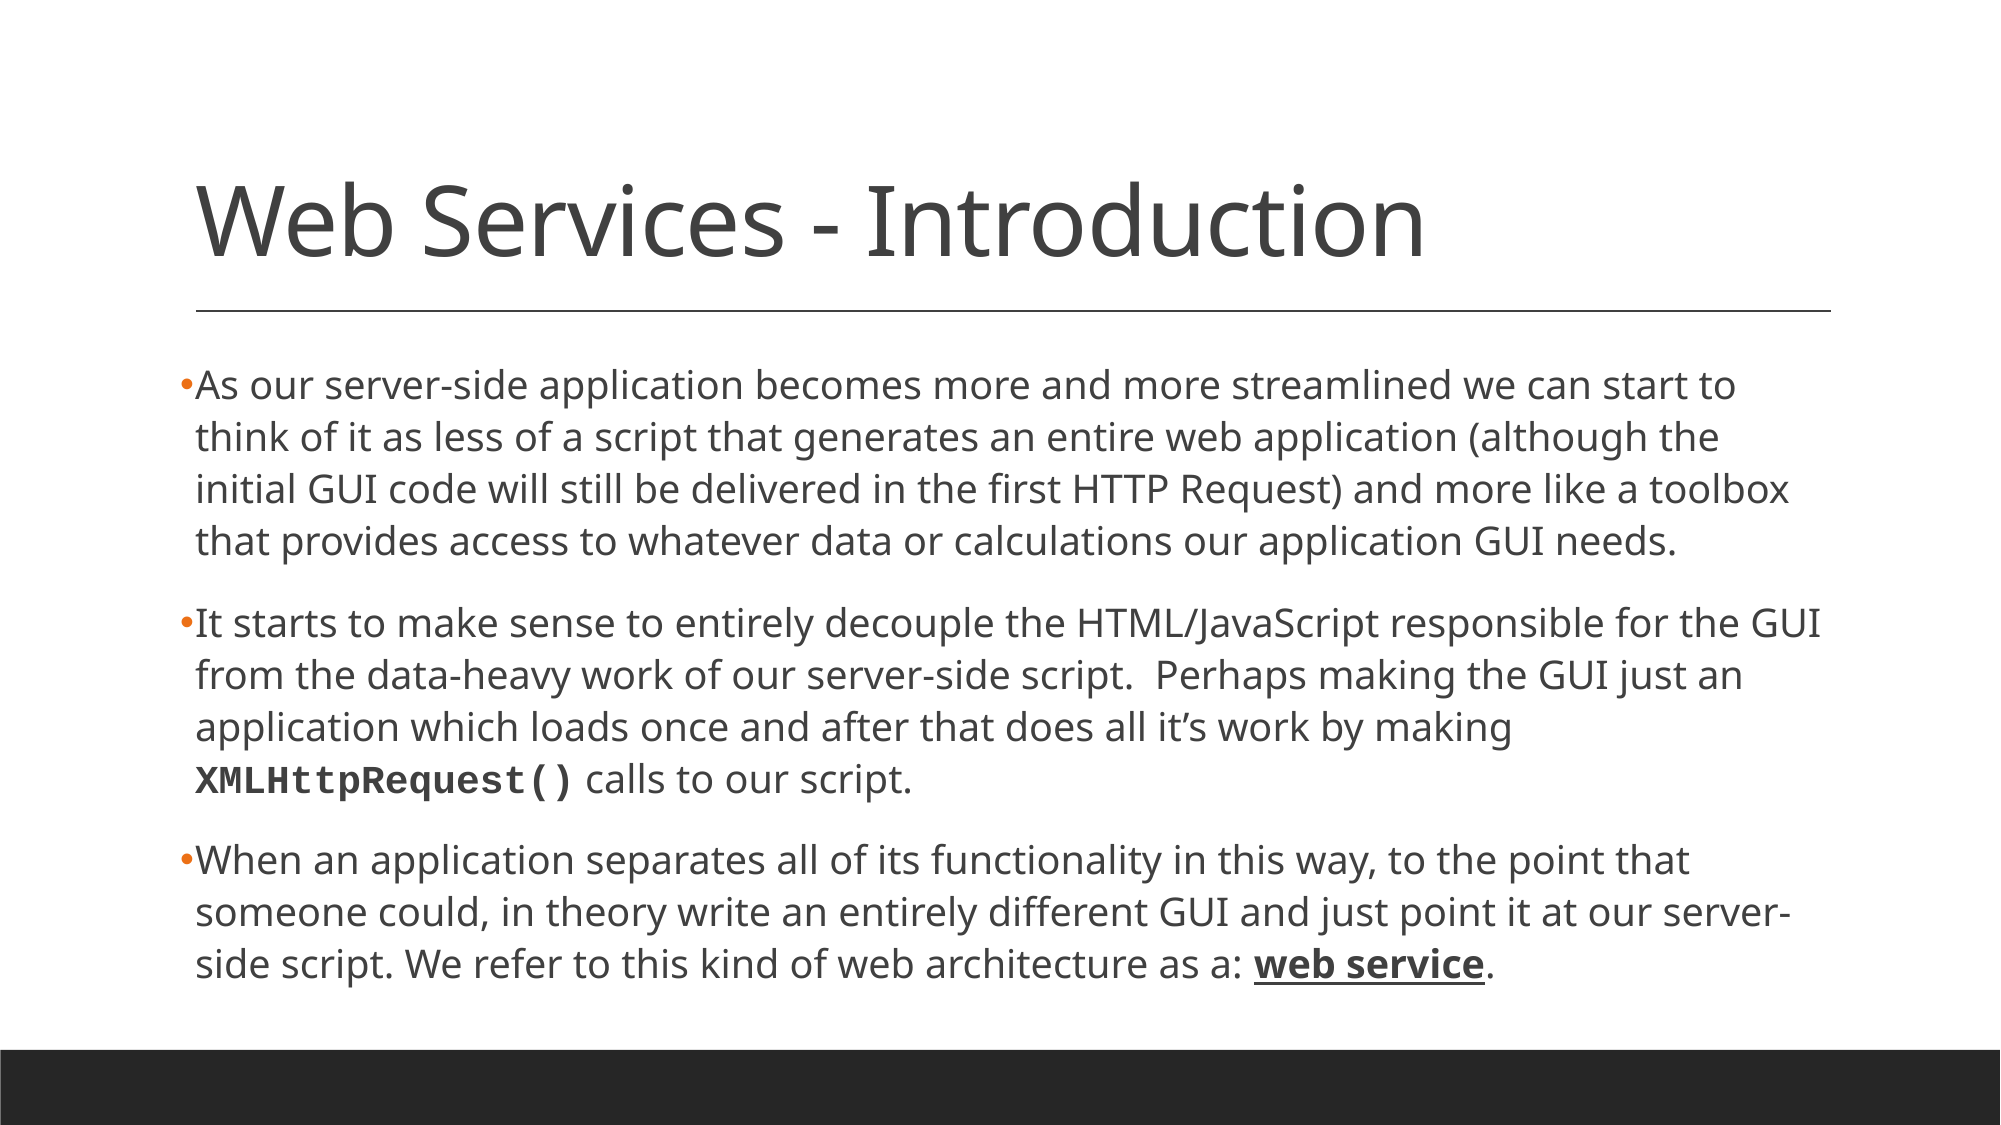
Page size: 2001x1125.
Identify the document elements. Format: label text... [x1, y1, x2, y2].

title Web Services - Introduction [180, 47, 1830, 285]
list As our server-side application becomes more and more streamlined we can start to think of it as less of a script that generates an entire web application (although the initial GUI code will still be delivered in the first HTTP Request) and more like a toolbox that provides access to whatever data or calculations our application GUI needs. It starts to make sense to entirely decouple the HTML/JavaScript responsible for the GUI from the data-heavy work of our server-side script. Perhaps making the GUI just an application which loads once and after that does all it’s work by making XMLHttpRequest() calls to our script. When an application separates all of its functionality in this way, to the point that someone could, in theory write an entirely different GUI and just point it at our server-side script. We refer to this kind of web architecture as a: web service. [180, 347, 1830, 995]
